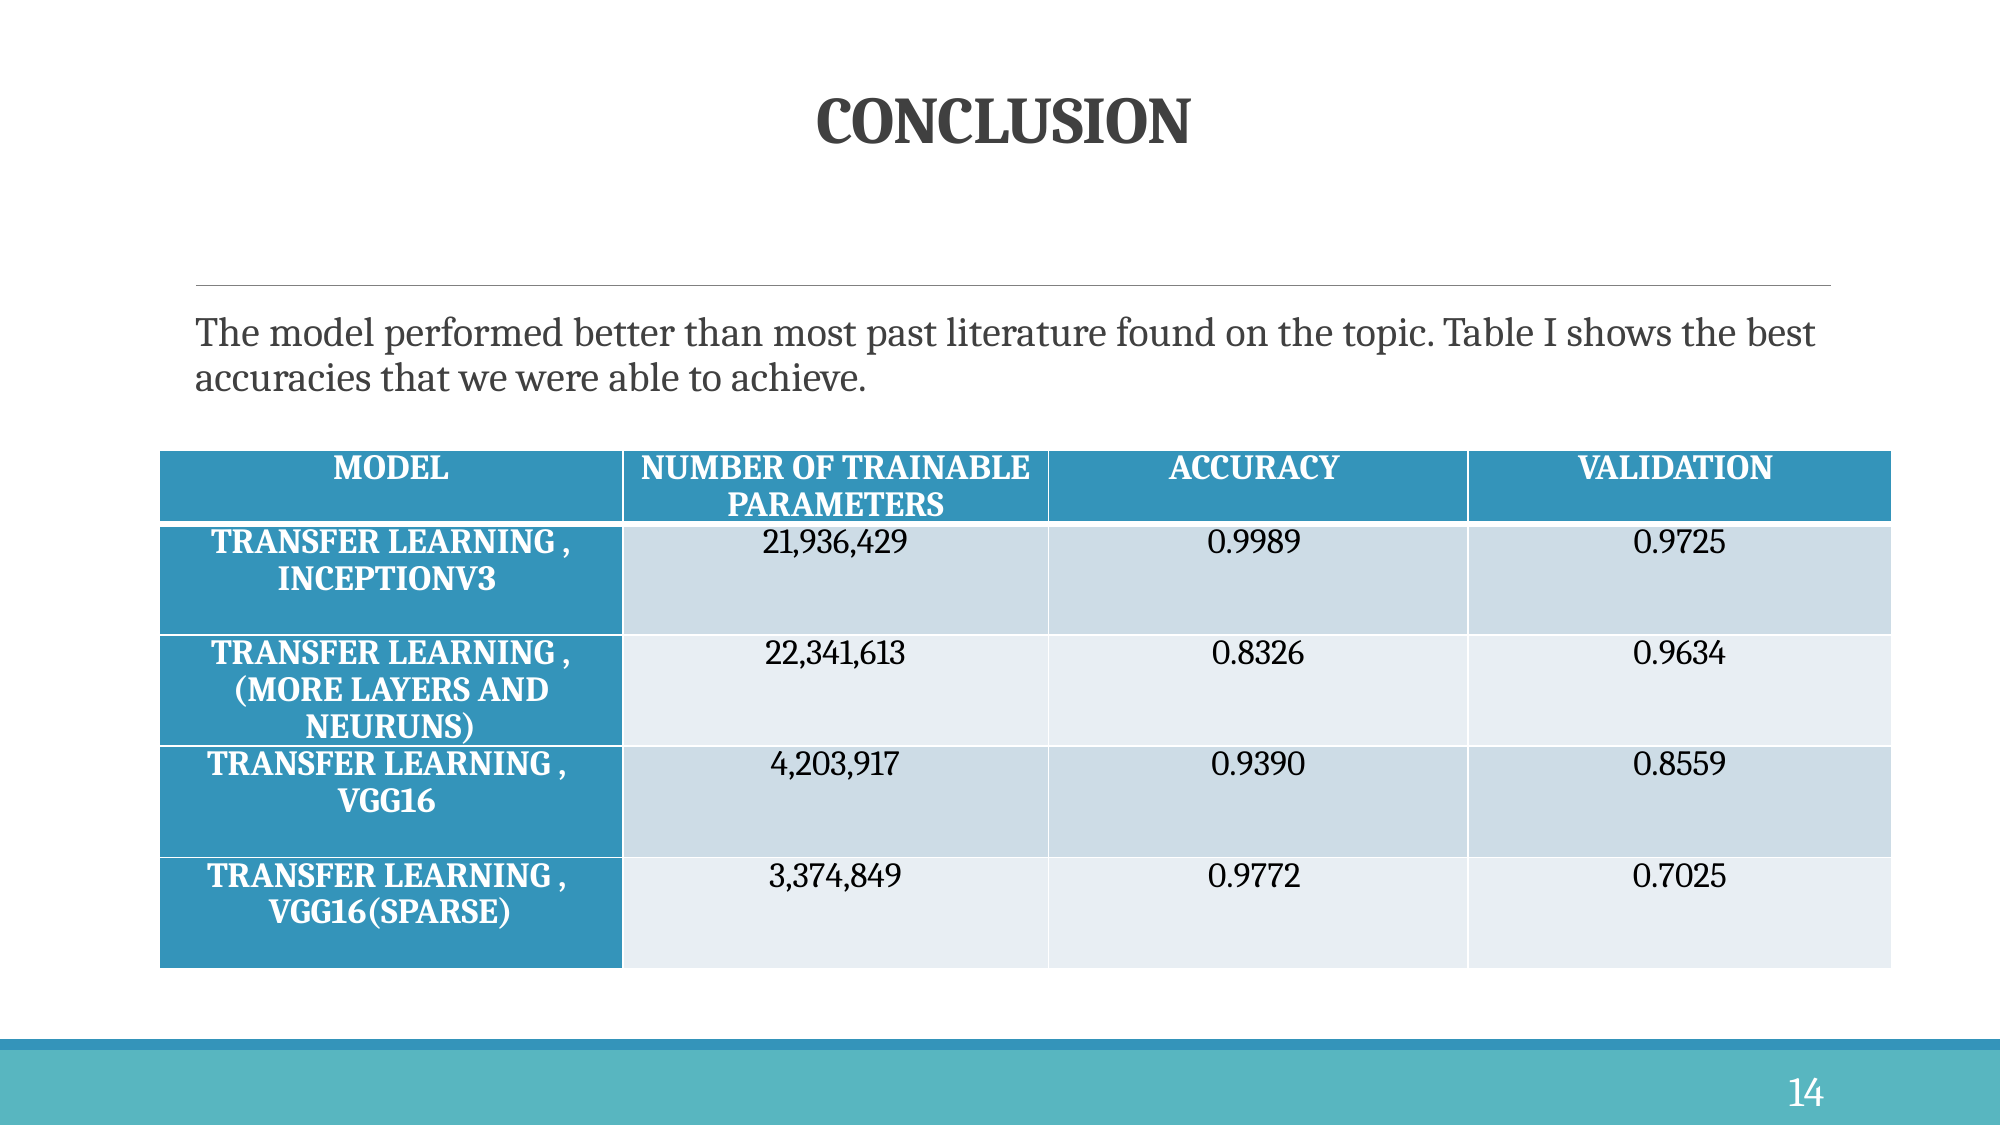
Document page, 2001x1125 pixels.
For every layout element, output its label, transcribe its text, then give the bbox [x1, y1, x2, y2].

list The model performed better than most past literature found on the topic. Table I shows the best accuracies that we were able to achieve. [180, 302, 1830, 449]
table_cell 21,936,429 [624, 527, 1048, 634]
table_header Accuracy [1049, 451, 1467, 521]
table_cell 22,341,613 [624, 636, 1048, 745]
table_header Model [160, 451, 622, 521]
table_cell 0.8326 [1049, 636, 1467, 745]
table_cell Transfer learning , VGG16(Sparse) [160, 858, 622, 968]
table_header Number of Trainable Parameters [624, 451, 1048, 521]
table_cell Transfer learning , (More Layers and neuruns) [160, 636, 622, 745]
table_cell 0.9989 [1049, 527, 1467, 634]
table_cell Transfer learning , VGG16 [160, 747, 622, 857]
table_cell 0.8559 [1469, 747, 1891, 857]
slide_number 14 [1624, 1059, 1840, 1120]
table_cell 0.9390 [1049, 747, 1467, 857]
table_header Validation [1469, 451, 1891, 521]
table_cell 0.9772 [1049, 858, 1467, 968]
table_cell 0.7025 [1469, 858, 1891, 968]
table_cell 0.9725 [1469, 527, 1891, 634]
table_cell Transfer learning , InceptionV3 [160, 527, 622, 634]
title Conclusion [180, 47, 1830, 285]
table_cell 0.9634 [1469, 636, 1891, 745]
table_cell 4,203,917 [624, 747, 1048, 857]
table_cell 3,374,849 [624, 858, 1048, 968]
